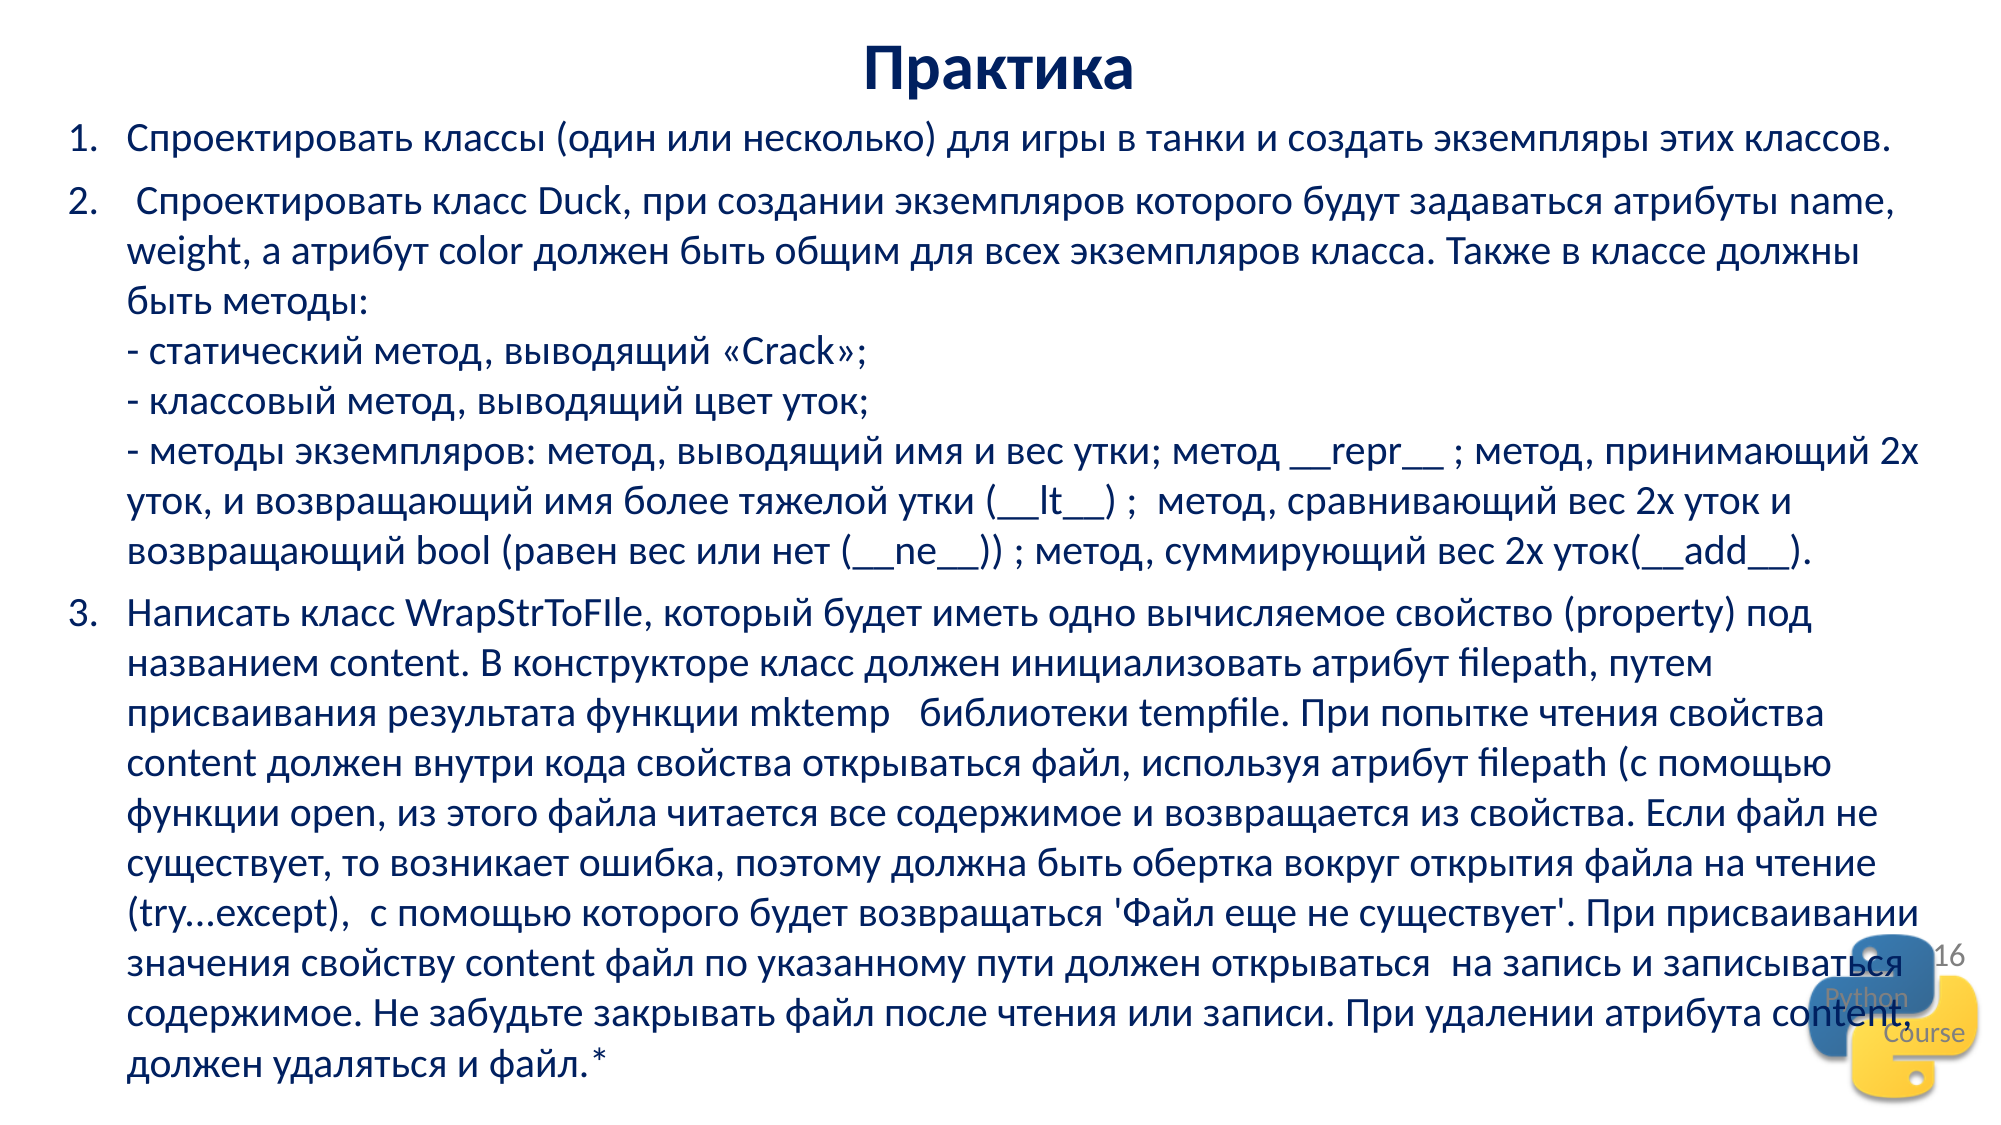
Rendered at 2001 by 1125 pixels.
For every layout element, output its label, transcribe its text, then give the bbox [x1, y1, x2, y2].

picture [1801, 932, 1985, 1110]
text_box Спроектировать классы (один или несколько) для игры в танки и создать экземпляры этих классов. Спроектировать класс Duck, при создании экземпляров которого будут задаваться атрибуты name, weight, а атрибут color должен быть общим для всех экземпляров класса. Также в классе должны быть методы: - статический метод, выводящий «Сrack»; - классовый метод, выводящий цвет уток; - методы экземпляров: метод, выводящий имя и вес утки; метод __repr__ ; метод, принимающий 2х уток, и возвращающий имя более тяжелой утки (__lt__) ; метод, сравнивающий вес 2х уток и возвращающий bool (равен вес или нет (__ne__)) ; метод, суммирующий вес 2х уток(__add__). Написать класс WrapStrToFIle, который будет иметь одно вычисляемое свойство (property) под названием content. В конструкторе класс должен инициализовать атрибут filepath, путем присваивания результата функции mktemp библиотеки tempfile. При попытке чтения свойства content должен внутри кода свойства открываться файл, используя атрибут filepath (с помощью функции open, из этого файла читается все содержимое и возвращается из свойства. Если файл не существует, то возникает ошибка, поэтому должна быть обертка вокруг открытия файла на чтение (try...except), с помощью которого будет возвращаться 'Файл еще не существует'. При присваивании значения свойству content файл по указанному пути должен открываться на запись и записываться содержимое. Не забудьте закрывать файл после чтения или записи. При удалении атрибута content, должен удаляться и файл.* [52, 102, 1939, 1093]
title Практика [0, 15, 2000, 131]
